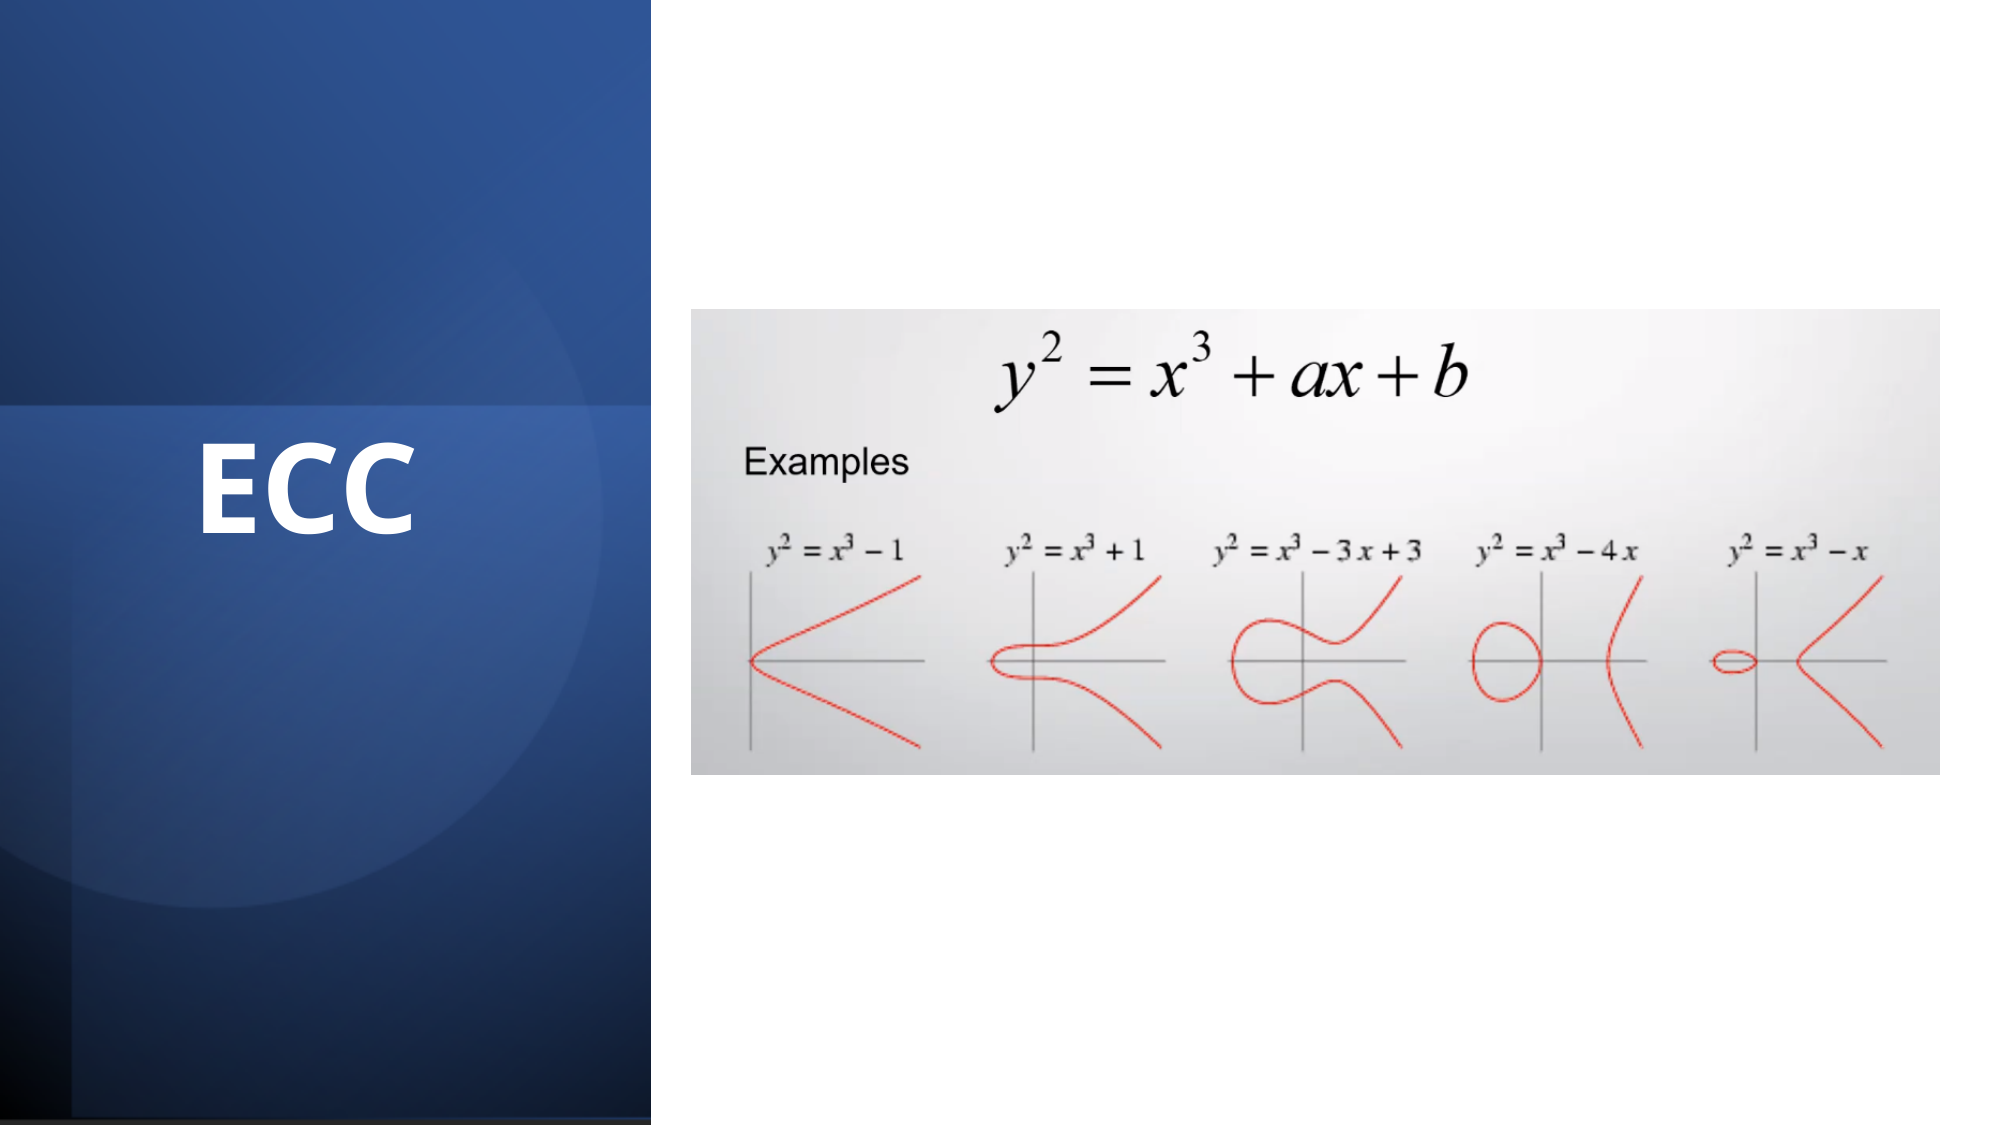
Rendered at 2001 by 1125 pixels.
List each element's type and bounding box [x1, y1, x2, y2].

picture [0, 0, 651, 1125]
picture [691, 309, 1940, 775]
